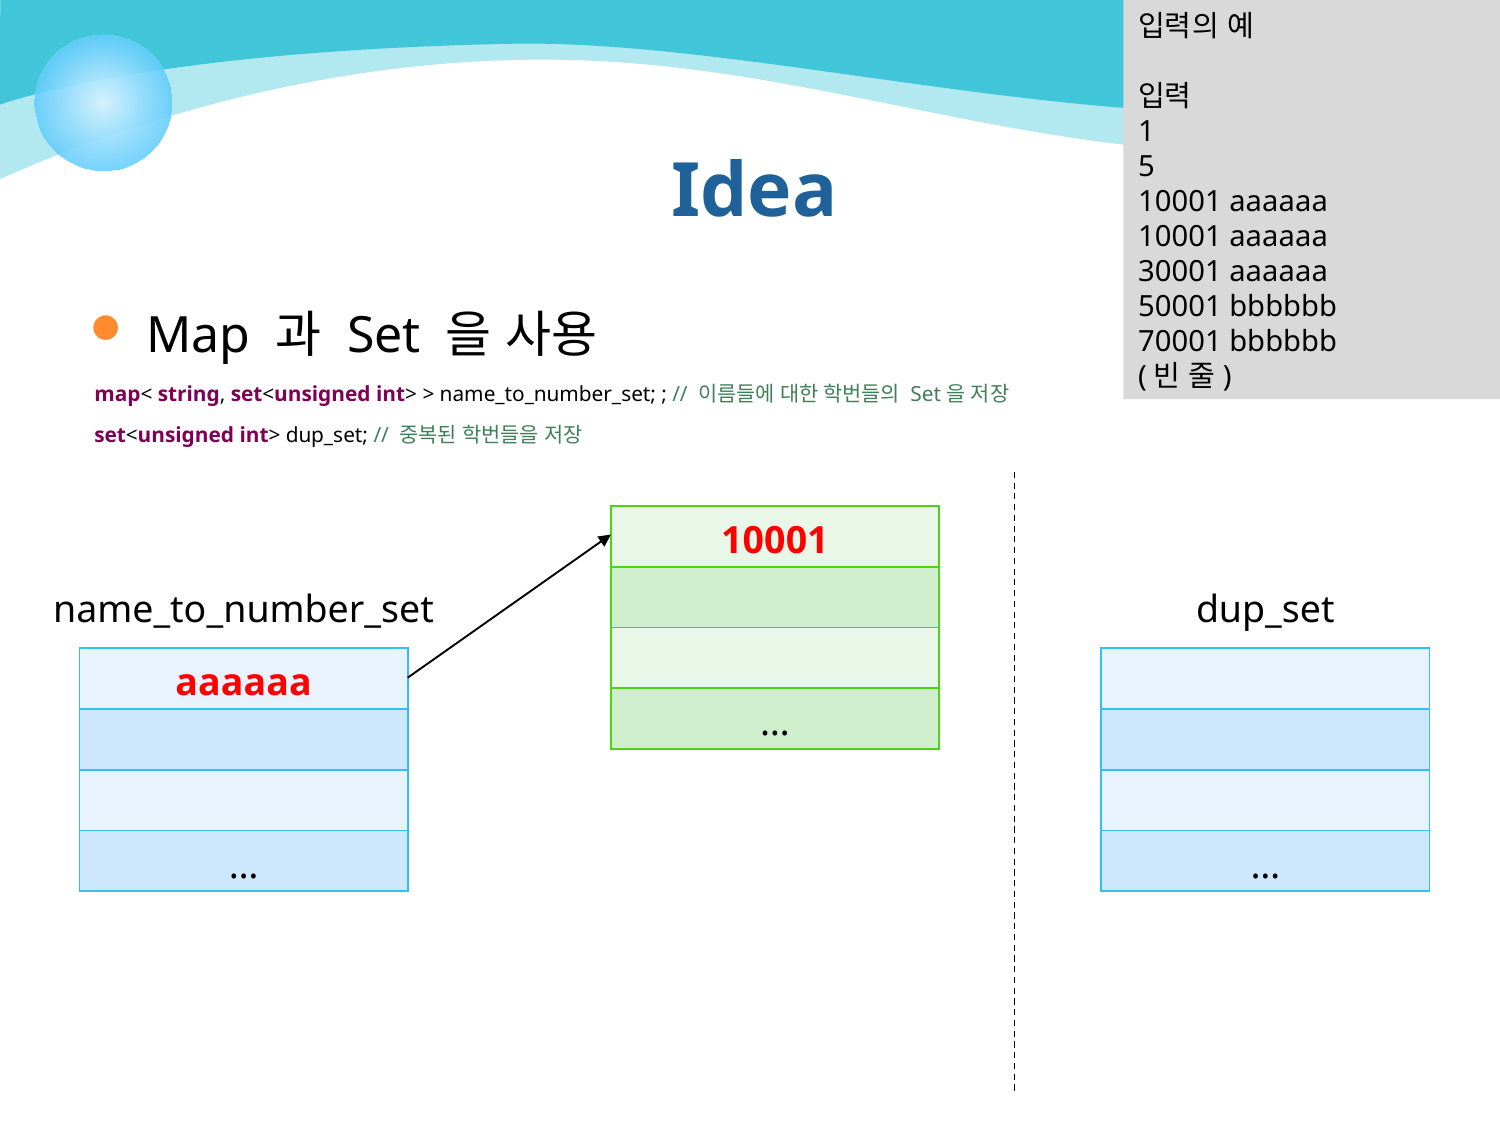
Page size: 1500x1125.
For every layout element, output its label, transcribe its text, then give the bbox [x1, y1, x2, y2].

table_cell … [612, 689, 938, 748]
table_cell [616, 568, 938, 627]
table_header aaaaaa [80, 649, 407, 708]
table_cell … [1102, 831, 1429, 890]
title Idea [79, 133, 1123, 295]
table_header [1102, 649, 1429, 708]
text_box Map 과 Set 을 사용 [75, 295, 1459, 649]
text_box name_to_number_set [38, 577, 401, 638]
table_header 10001 [612, 507, 938, 566]
table_cell [1102, 771, 1429, 830]
table_cell [80, 771, 407, 830]
table_cell [1102, 710, 1429, 769]
table_cell [80, 710, 407, 769]
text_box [407, 534, 612, 679]
table_cell [612, 628, 938, 687]
text_box map< string, set<unsigned int> > name_to_number_set; ; // 이름들에 대한 학번들의 Set을 저장 [79, 373, 1063, 414]
text_box dup_set [1181, 577, 1350, 638]
table_cell [1016, 473, 1020, 649]
text_box set<unsigned int> dup_set; // 중복된 학번들을 저장 [79, 413, 662, 454]
table_cell [1009, 473, 1014, 649]
text_box 입력의 예 입력 1 5 10001 aaaaaa 10001 aaaaaa 30001 aaaaaa 50001 bbbbbb 70001 bbbbbb (빈 줄) [1123, 0, 1500, 400]
table_cell … [80, 831, 407, 890]
